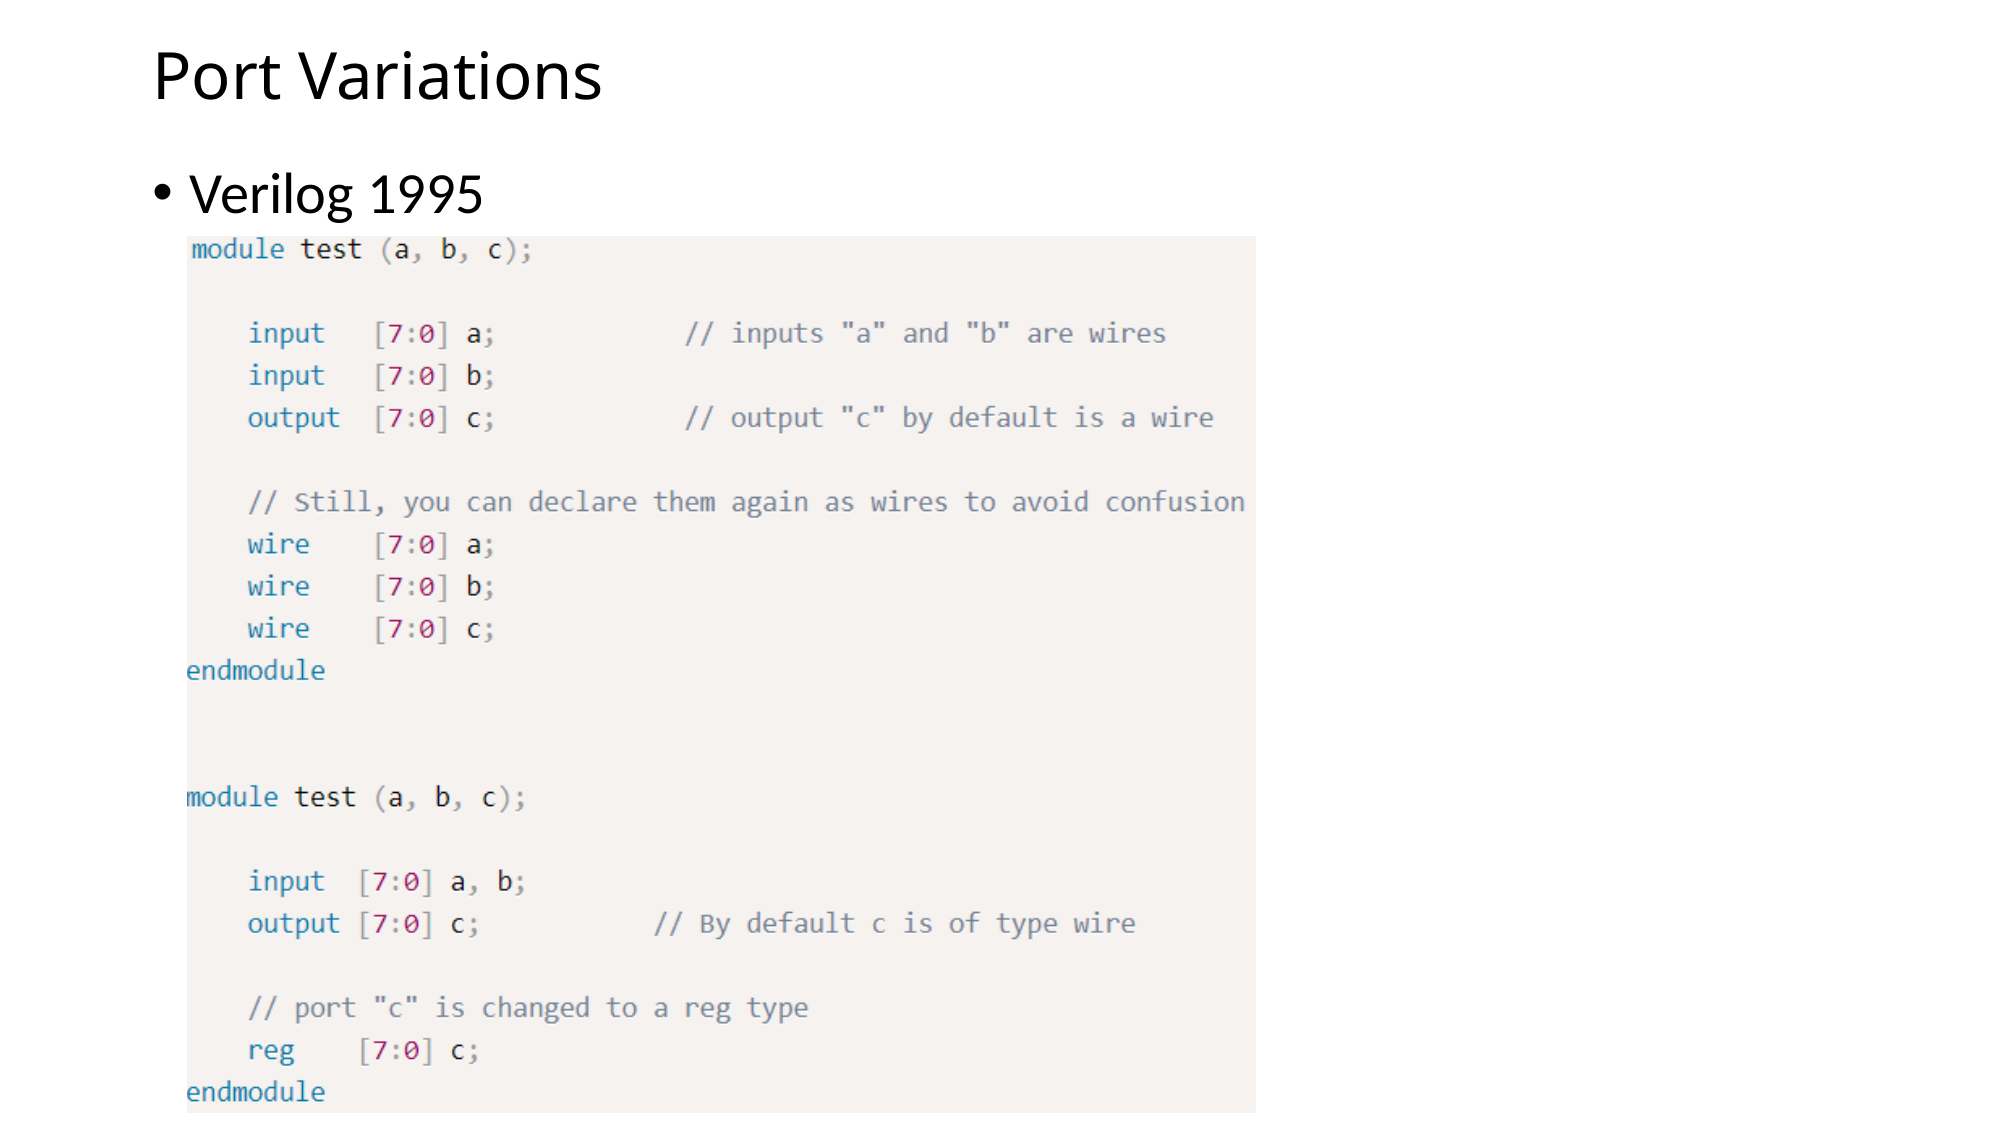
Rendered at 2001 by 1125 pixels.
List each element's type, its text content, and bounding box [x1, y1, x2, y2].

picture [187, 236, 1256, 1113]
title Port Variations [137, 35, 1863, 122]
list Verilog 1995 [137, 155, 1863, 1075]
